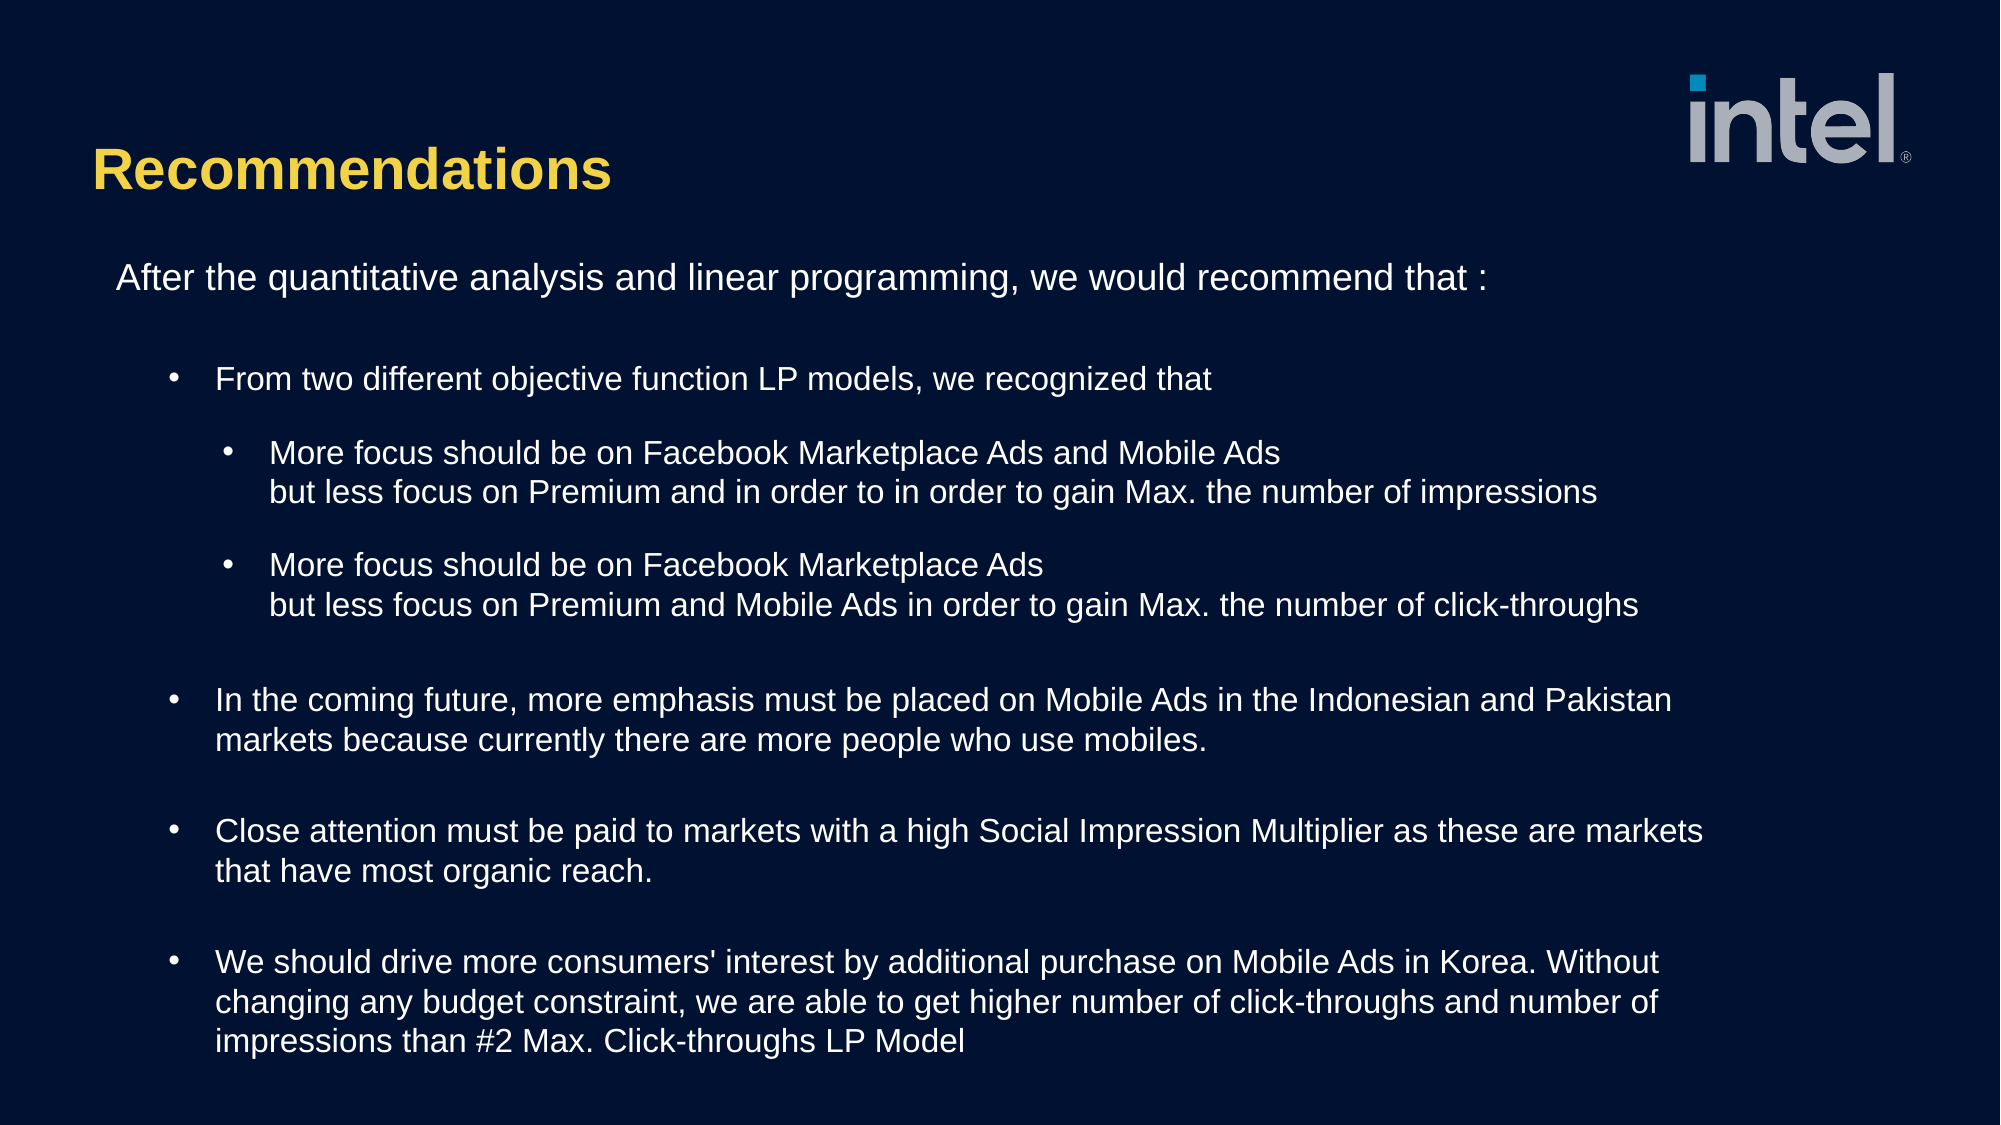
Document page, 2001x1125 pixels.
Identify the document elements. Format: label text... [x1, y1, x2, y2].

text_box More focus should be on Facebook Marketplace Ads and Mobile Ads but less focus on Premium and in order to in order to gain Max. the number of impressions [207, 423, 1742, 518]
text_box More focus should be on Facebook Marketplace Ads but less focus on Premium and Mobile Ads in order to gain Max. the number of click-throughs [207, 536, 1742, 631]
text_box Recommendations [77, 123, 629, 209]
text_box Close attention must be paid to markets with a high Social Impression Multiplier as these are markets that have most organic reach. [153, 801, 1744, 897]
text_box In the coming future, more emphasis must be placed on Mobile Ads in the Indonesian and Pakistan markets because currently there are more people who use mobiles. [153, 671, 1744, 766]
text_box From two different objective function LP models, we recognized that [153, 350, 1688, 405]
text_box After the quantitative analysis and linear programming, we would recommend that : [101, 245, 1566, 305]
picture [1687, 71, 1913, 165]
text_box We should drive more consumers' interest by additional purchase on Mobile Ads in Korea. Without changing any budget constraint, we are able to get higher number of click-throughs and number of impressions than #2 Max. Click-throughs LP Model [153, 932, 1744, 1067]
